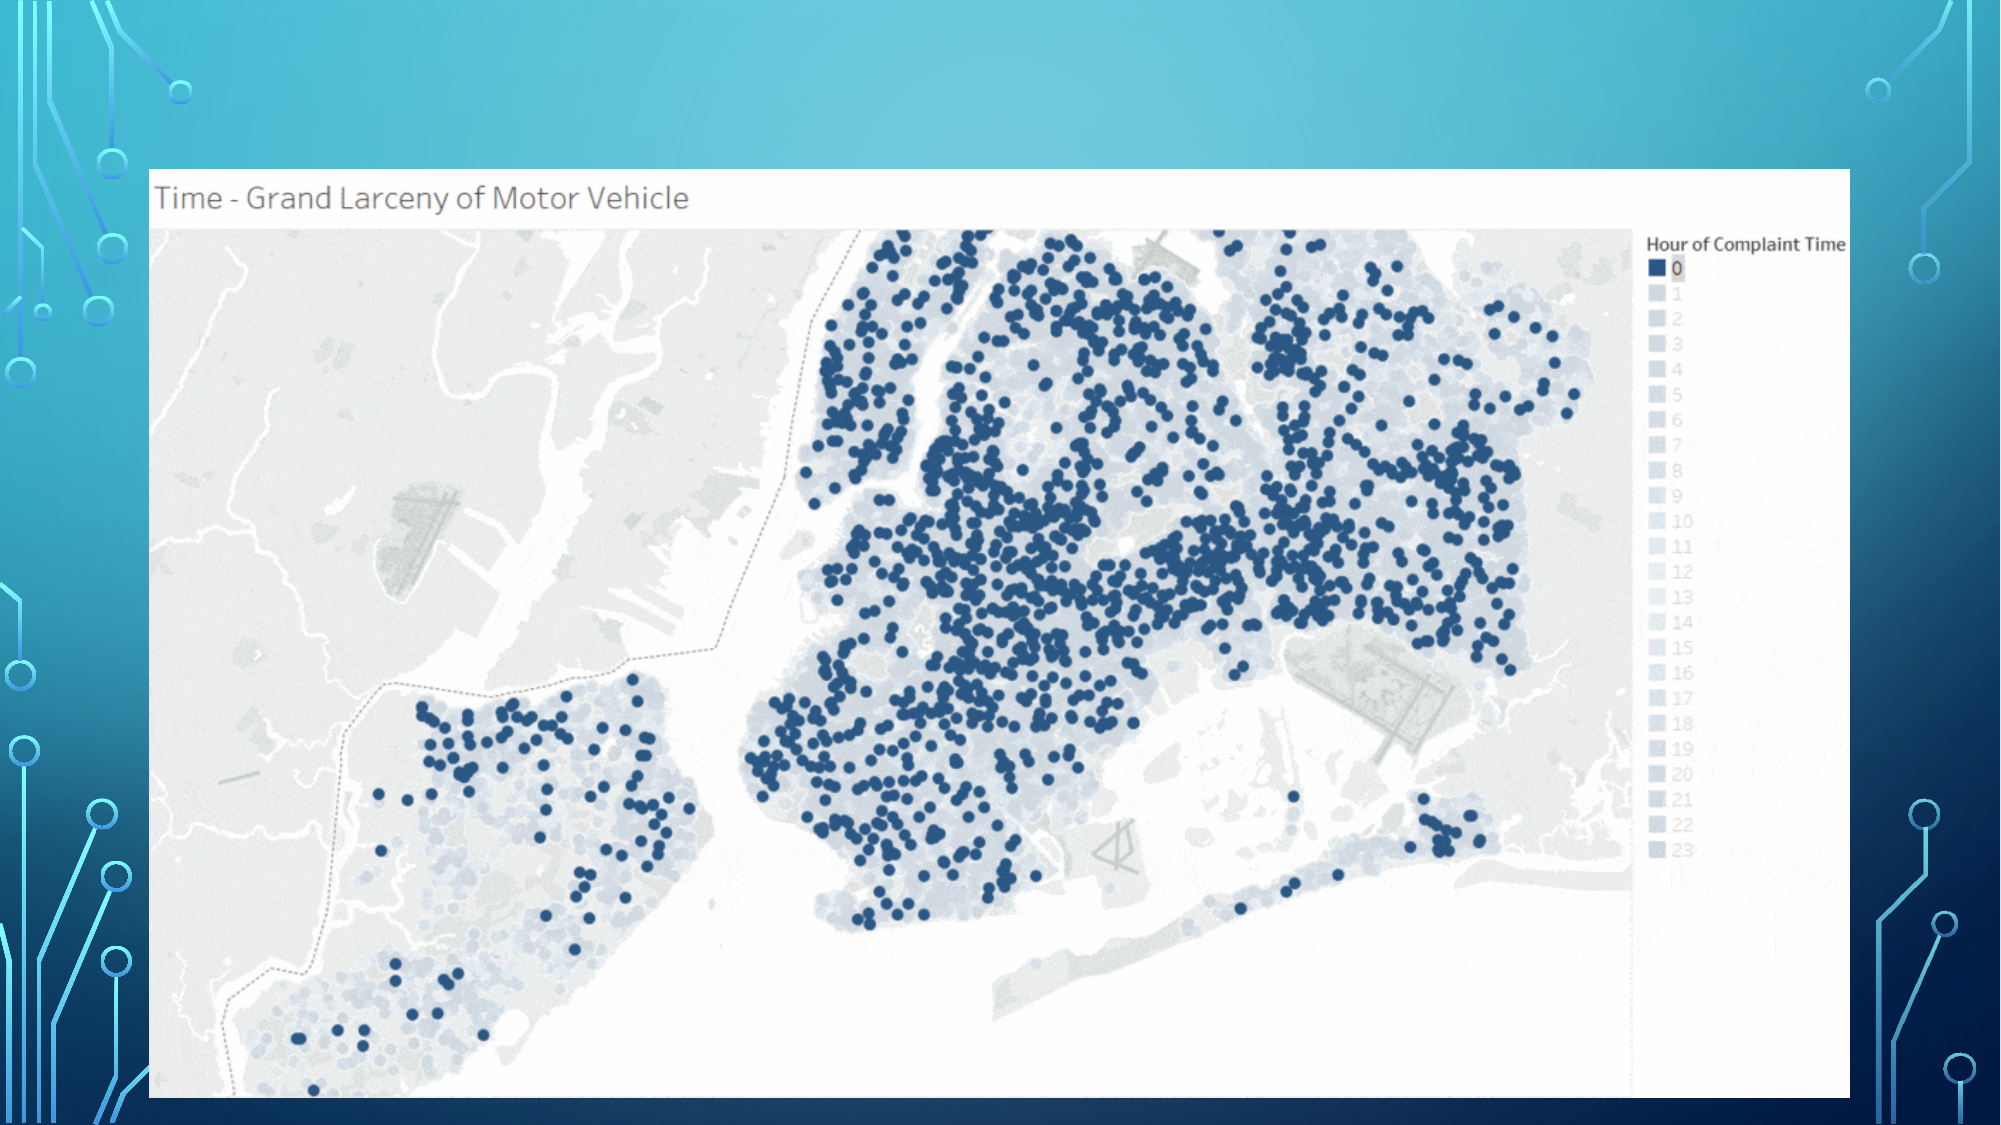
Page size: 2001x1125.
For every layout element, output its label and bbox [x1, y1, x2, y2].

list [149, 168, 1851, 1098]
